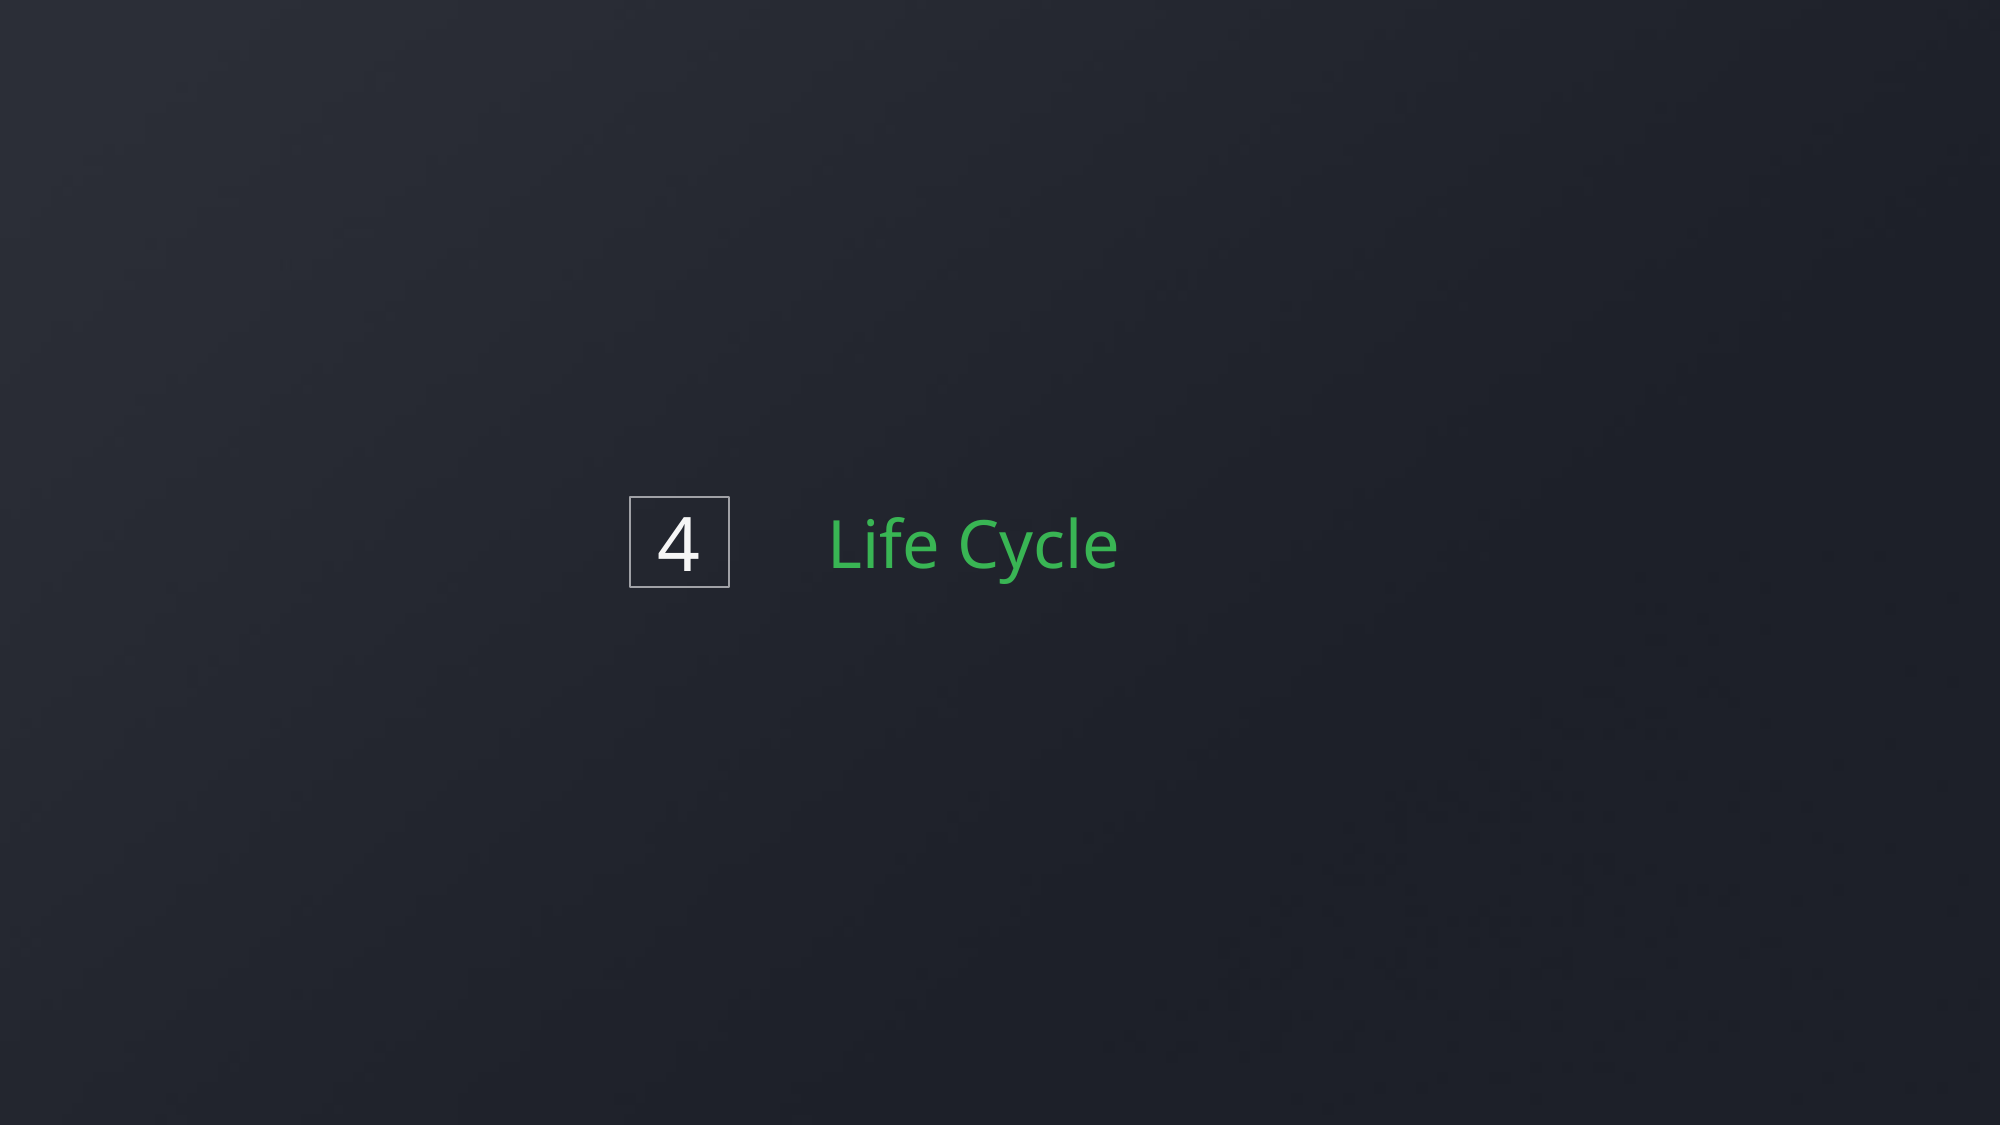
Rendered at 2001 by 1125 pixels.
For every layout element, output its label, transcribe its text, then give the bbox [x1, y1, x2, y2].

title Life Cycle [825, 501, 1539, 690]
picture [0, 0, 2000, 1125]
text_box 4 [629, 496, 729, 587]
